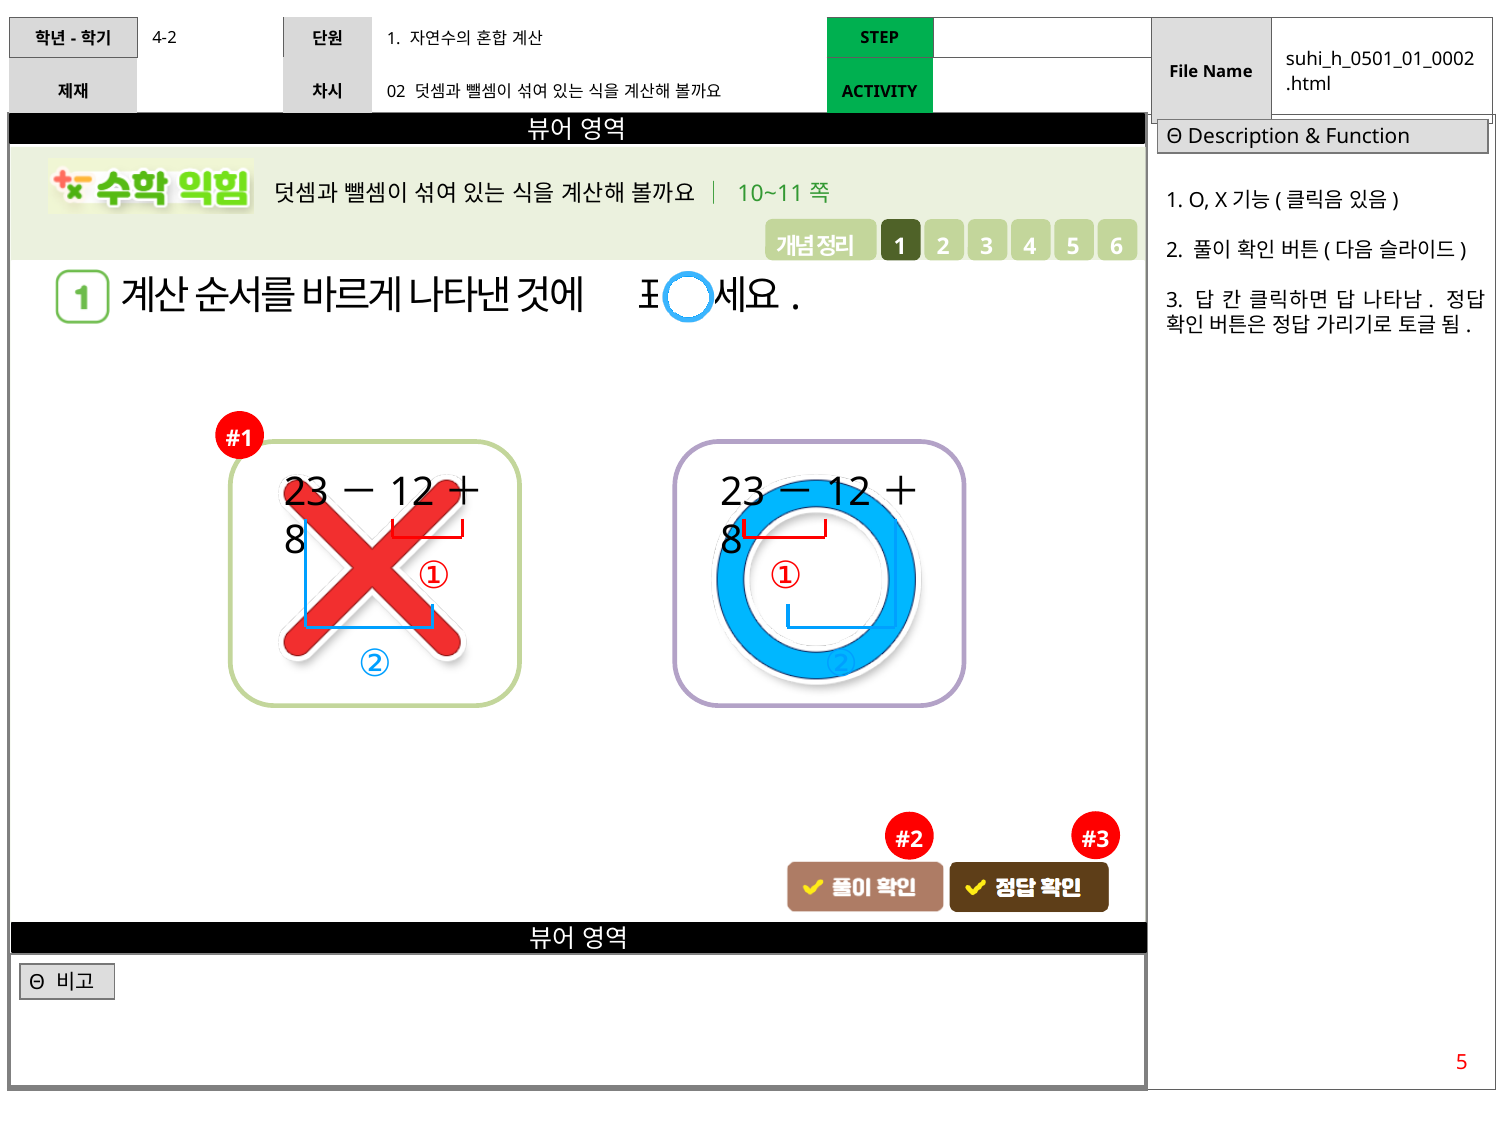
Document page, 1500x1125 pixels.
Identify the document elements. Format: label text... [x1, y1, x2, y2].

text_box 23－12＋8 [705, 458, 946, 569]
picture [48, 158, 254, 214]
picture [52, 267, 111, 327]
text_box [228, 439, 522, 708]
picture [948, 858, 1111, 913]
text_box 계산 순서를 바르게 나타낸 것에 표 하세요. [105, 263, 1109, 326]
table_header Θ Description & Function [1158, 120, 1487, 152]
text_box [761, 210, 1143, 268]
picture [709, 473, 928, 697]
text_box 1. O, X기능(클릭음 있음) 2. 풀이 확인 버튼(다음 슬라이드) 3. 답 칸 클릭하면 답 나타남. 정답 확인 버튼은 정답 가리기로 토글 됨. [1151, 179, 1500, 394]
picture [277, 473, 473, 674]
text_box #1 [213, 408, 267, 462]
text_box #3 [1069, 809, 1123, 858]
picture [658, 271, 715, 324]
picture [784, 858, 944, 913]
text_box #2 [882, 809, 936, 857]
text_box [672, 439, 967, 708]
